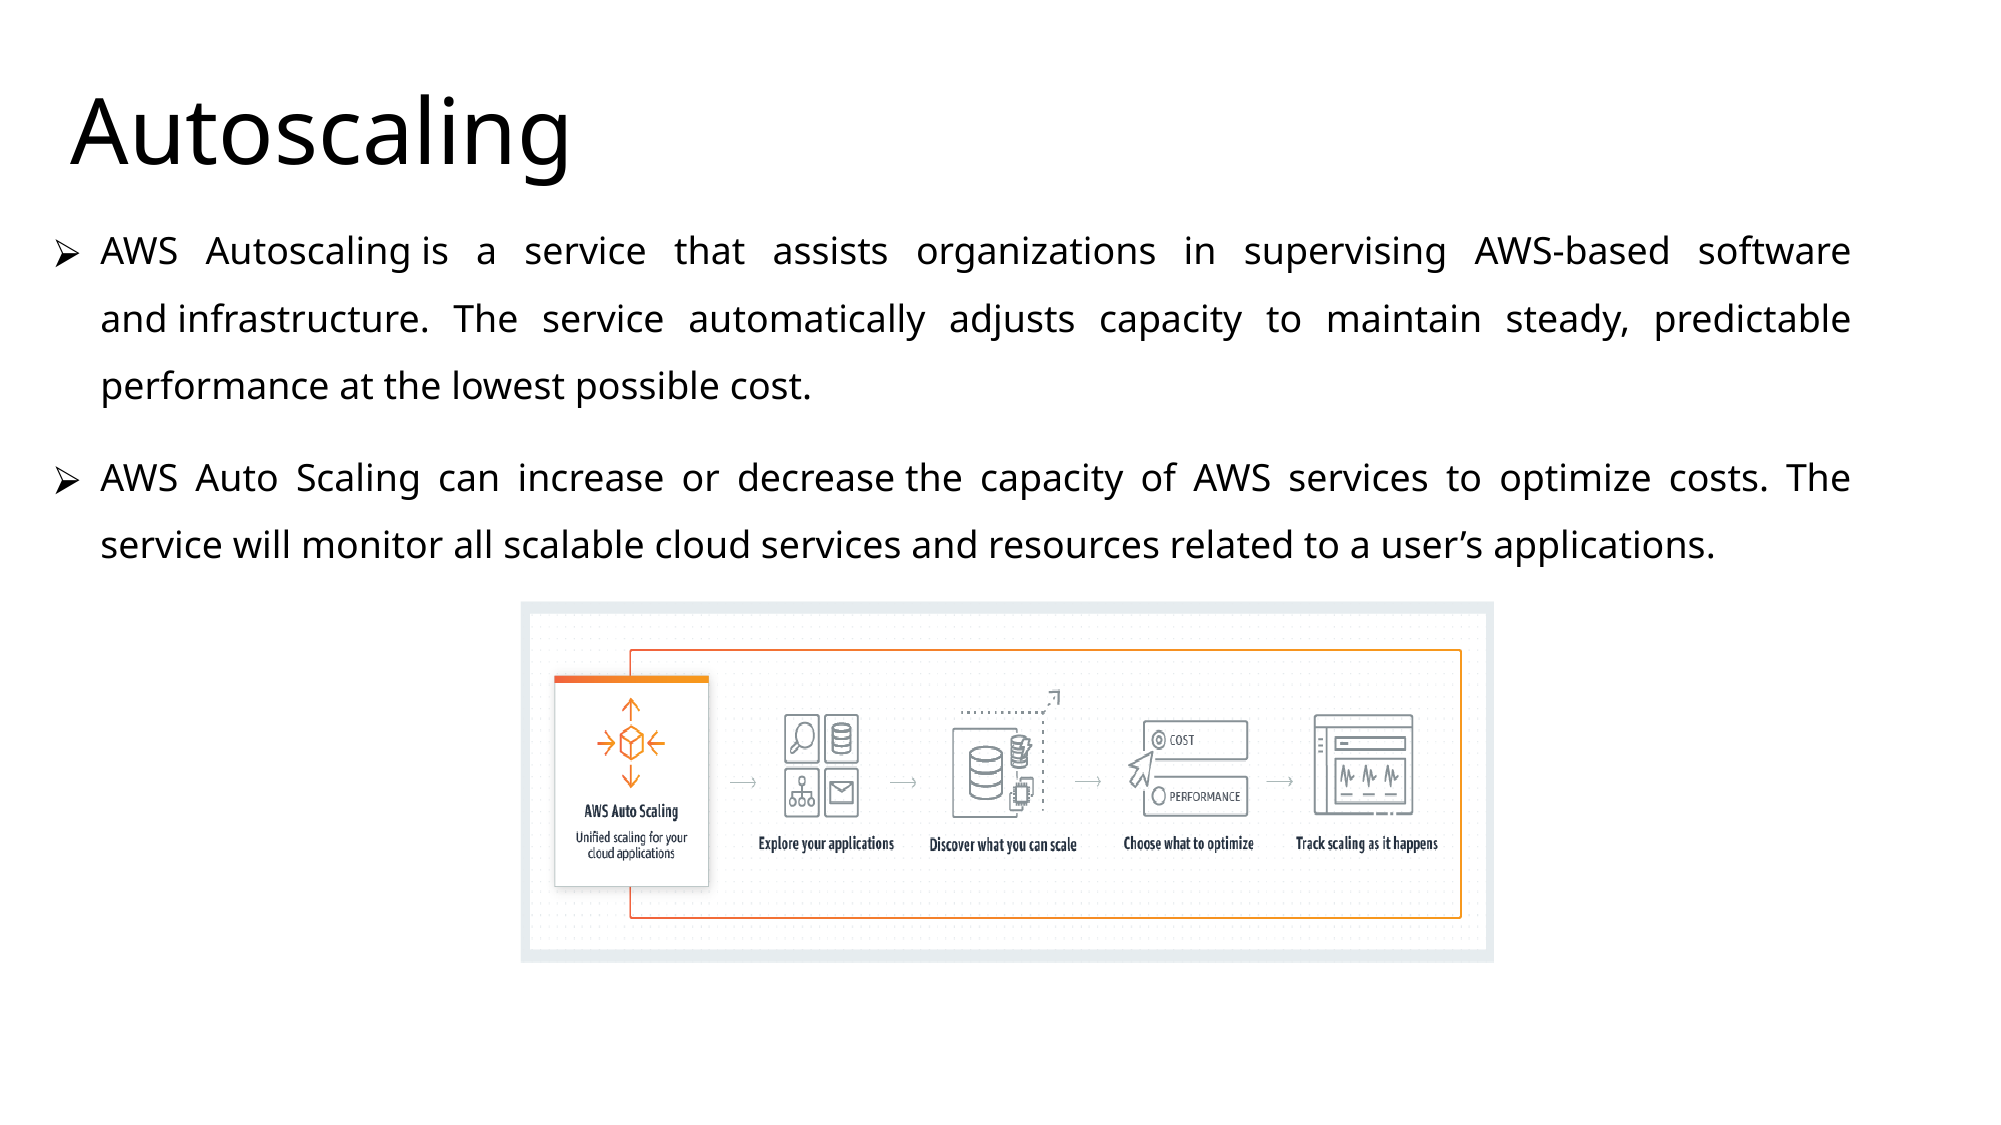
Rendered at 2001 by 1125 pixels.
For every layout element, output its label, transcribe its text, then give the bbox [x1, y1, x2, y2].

list AWS Autoscaling is a service that assists organizations in supervising AWS-based software and infrastructure. The service automatically adjusts capacity to maintain steady, predictable performance at the lowest possible cost. AWS Auto Scaling can increase or decrease the capacity of AWS services to optimize costs. The service will monitor all scalable cloud services and resources related to a user’s applications. [38, 197, 1869, 951]
picture [520, 601, 1494, 963]
title Autoscaling [55, 30, 1405, 197]
